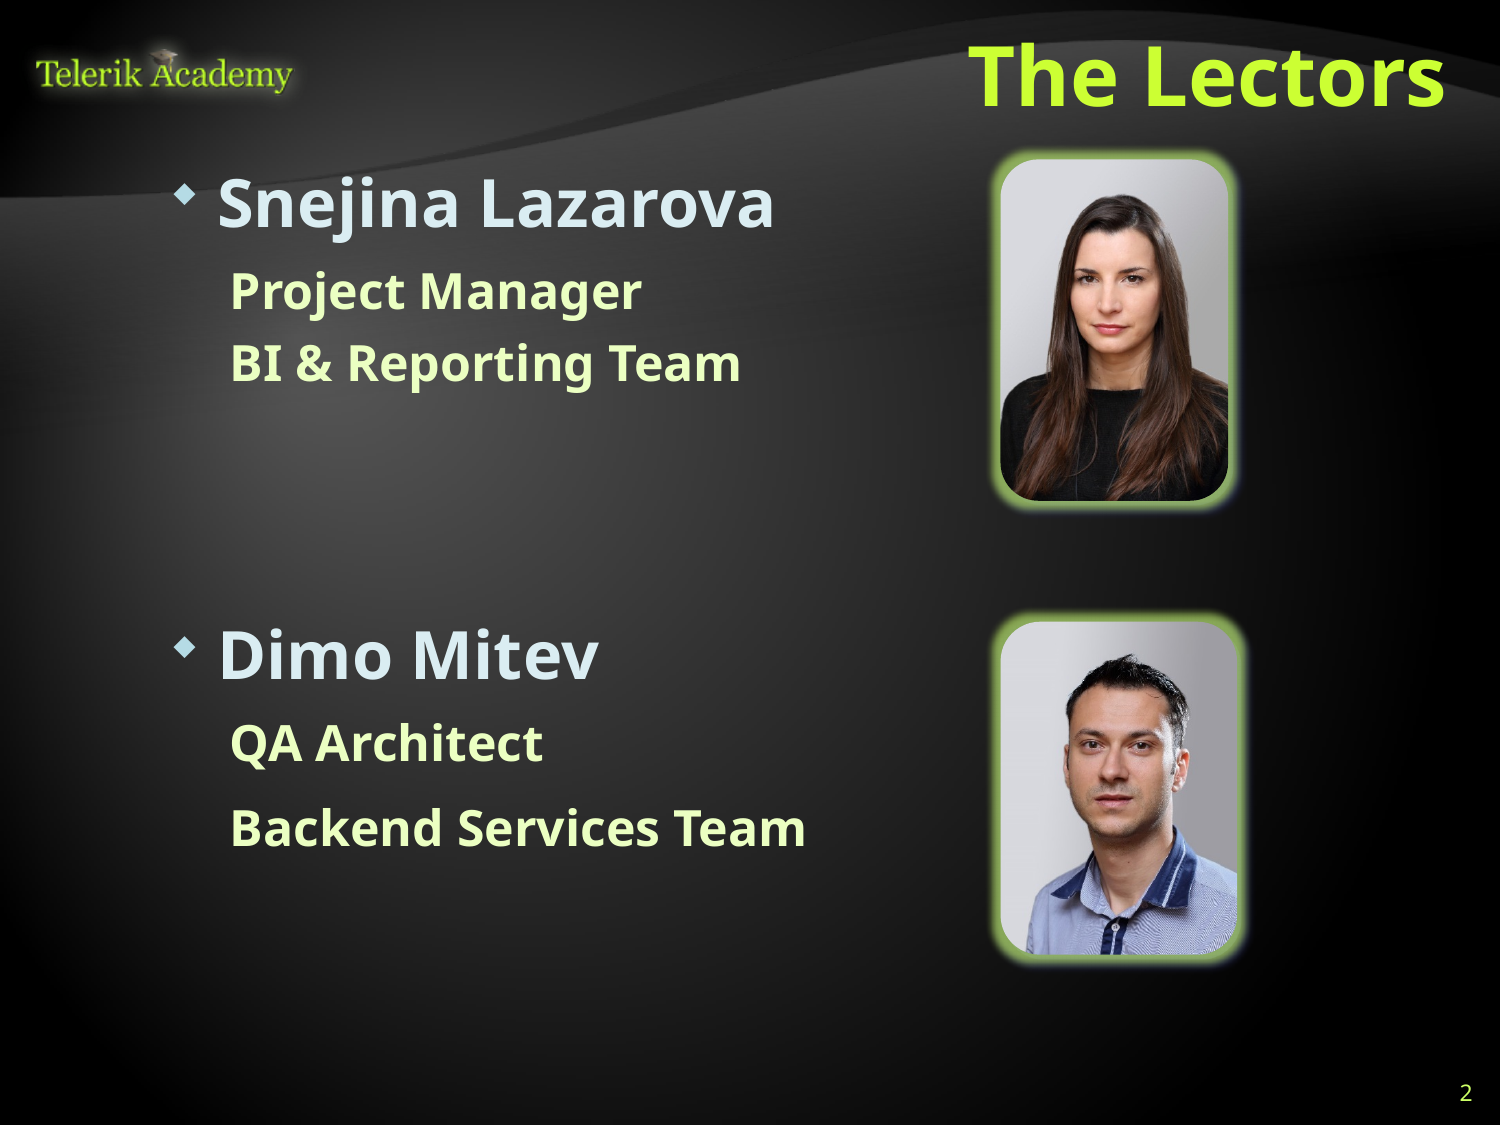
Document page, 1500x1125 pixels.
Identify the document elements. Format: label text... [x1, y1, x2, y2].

title The Lectors [300, 12, 1463, 150]
slide_number 2 [1412, 1074, 1488, 1113]
picture [0, 0, 1500, 1125]
list Snejina Lazarova Project Manager BI & Reporting Team Dimo Mitev QA Architect Backend Services Team [156, 152, 1400, 1099]
